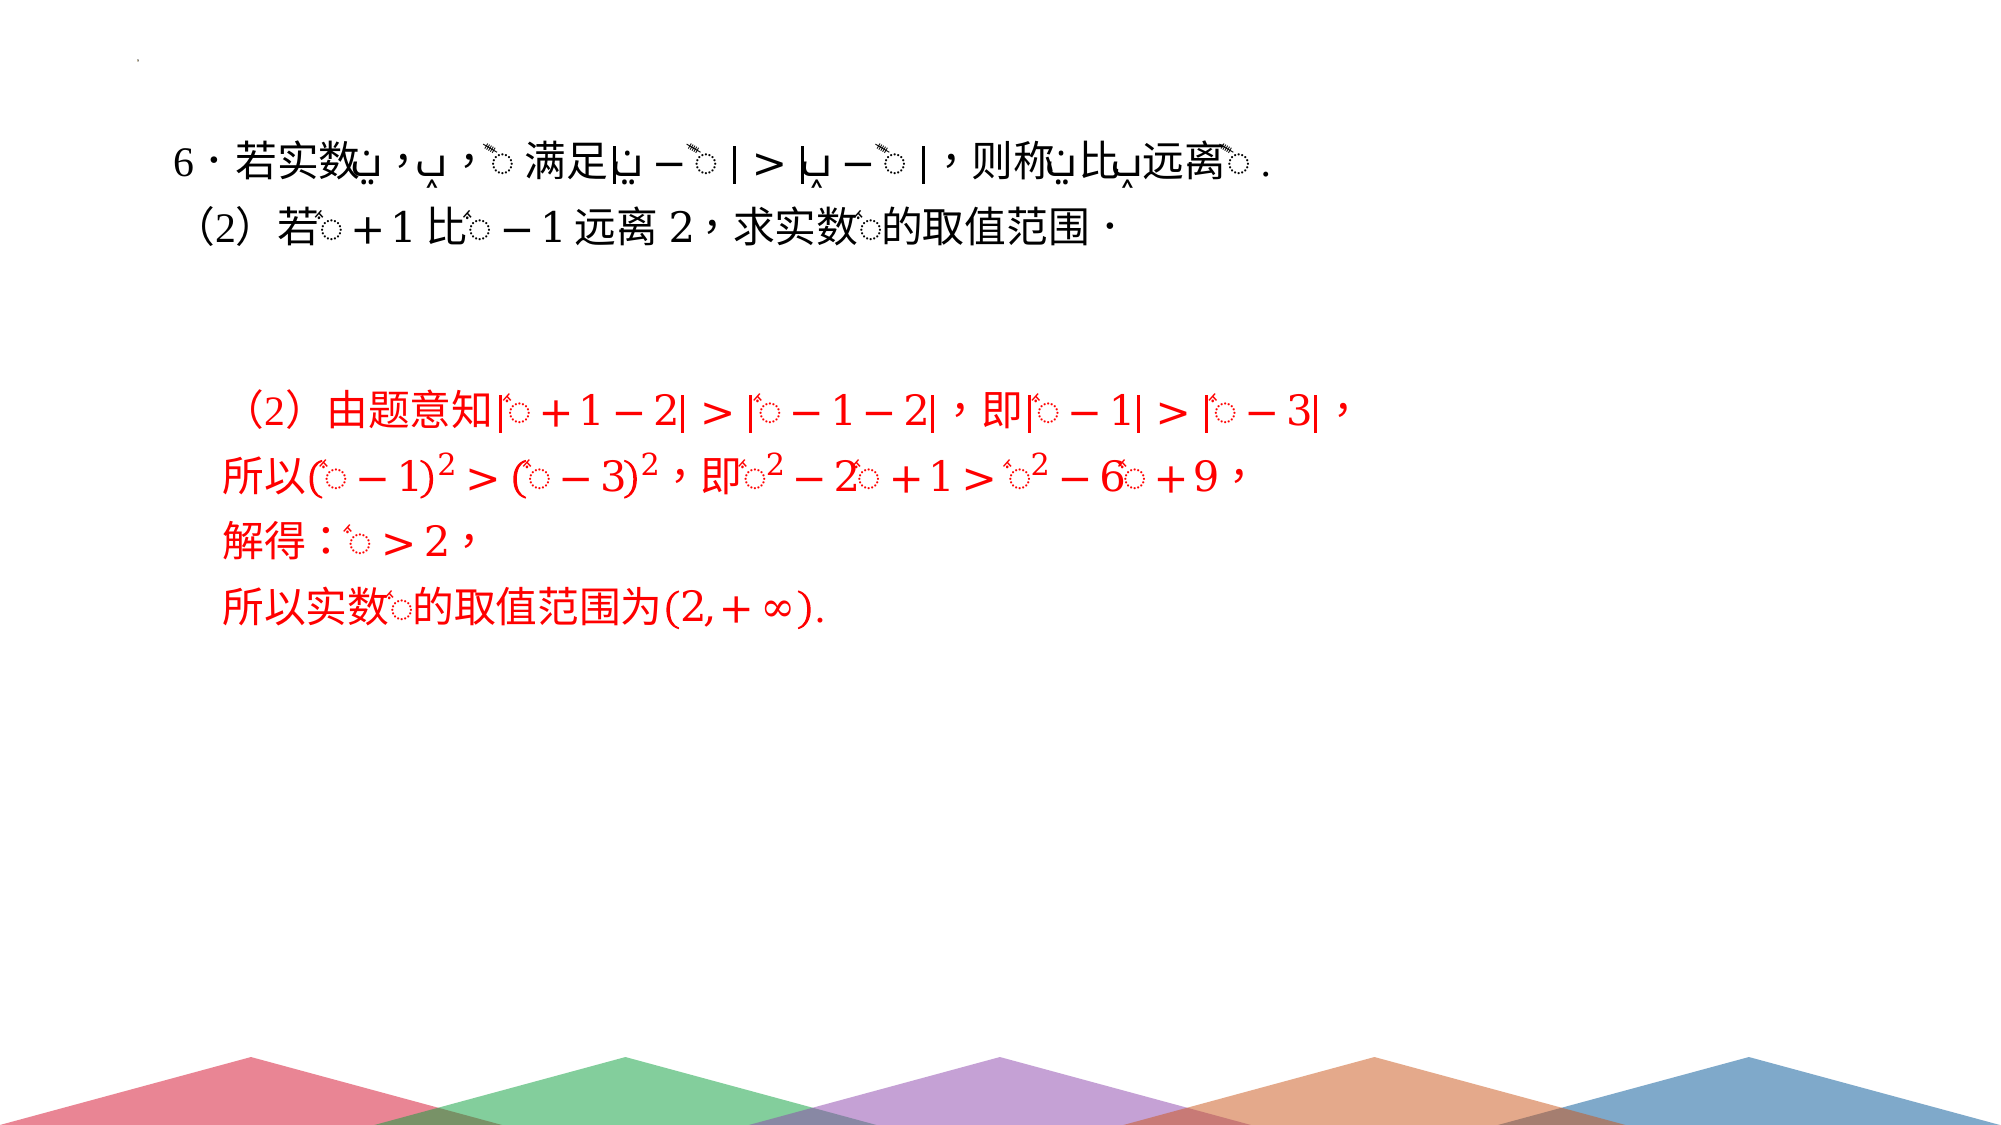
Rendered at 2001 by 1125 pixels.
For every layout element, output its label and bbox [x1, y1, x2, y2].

text_box [173, 129, 1628, 327]
text_box [0, 1057, 437, 1125]
text_box [748, 1057, 1186, 1125]
text_box [374, 1057, 811, 1125]
text_box [1563, 1057, 2000, 1125]
text_box [1123, 1057, 1626, 1125]
text_box [222, 378, 1677, 706]
